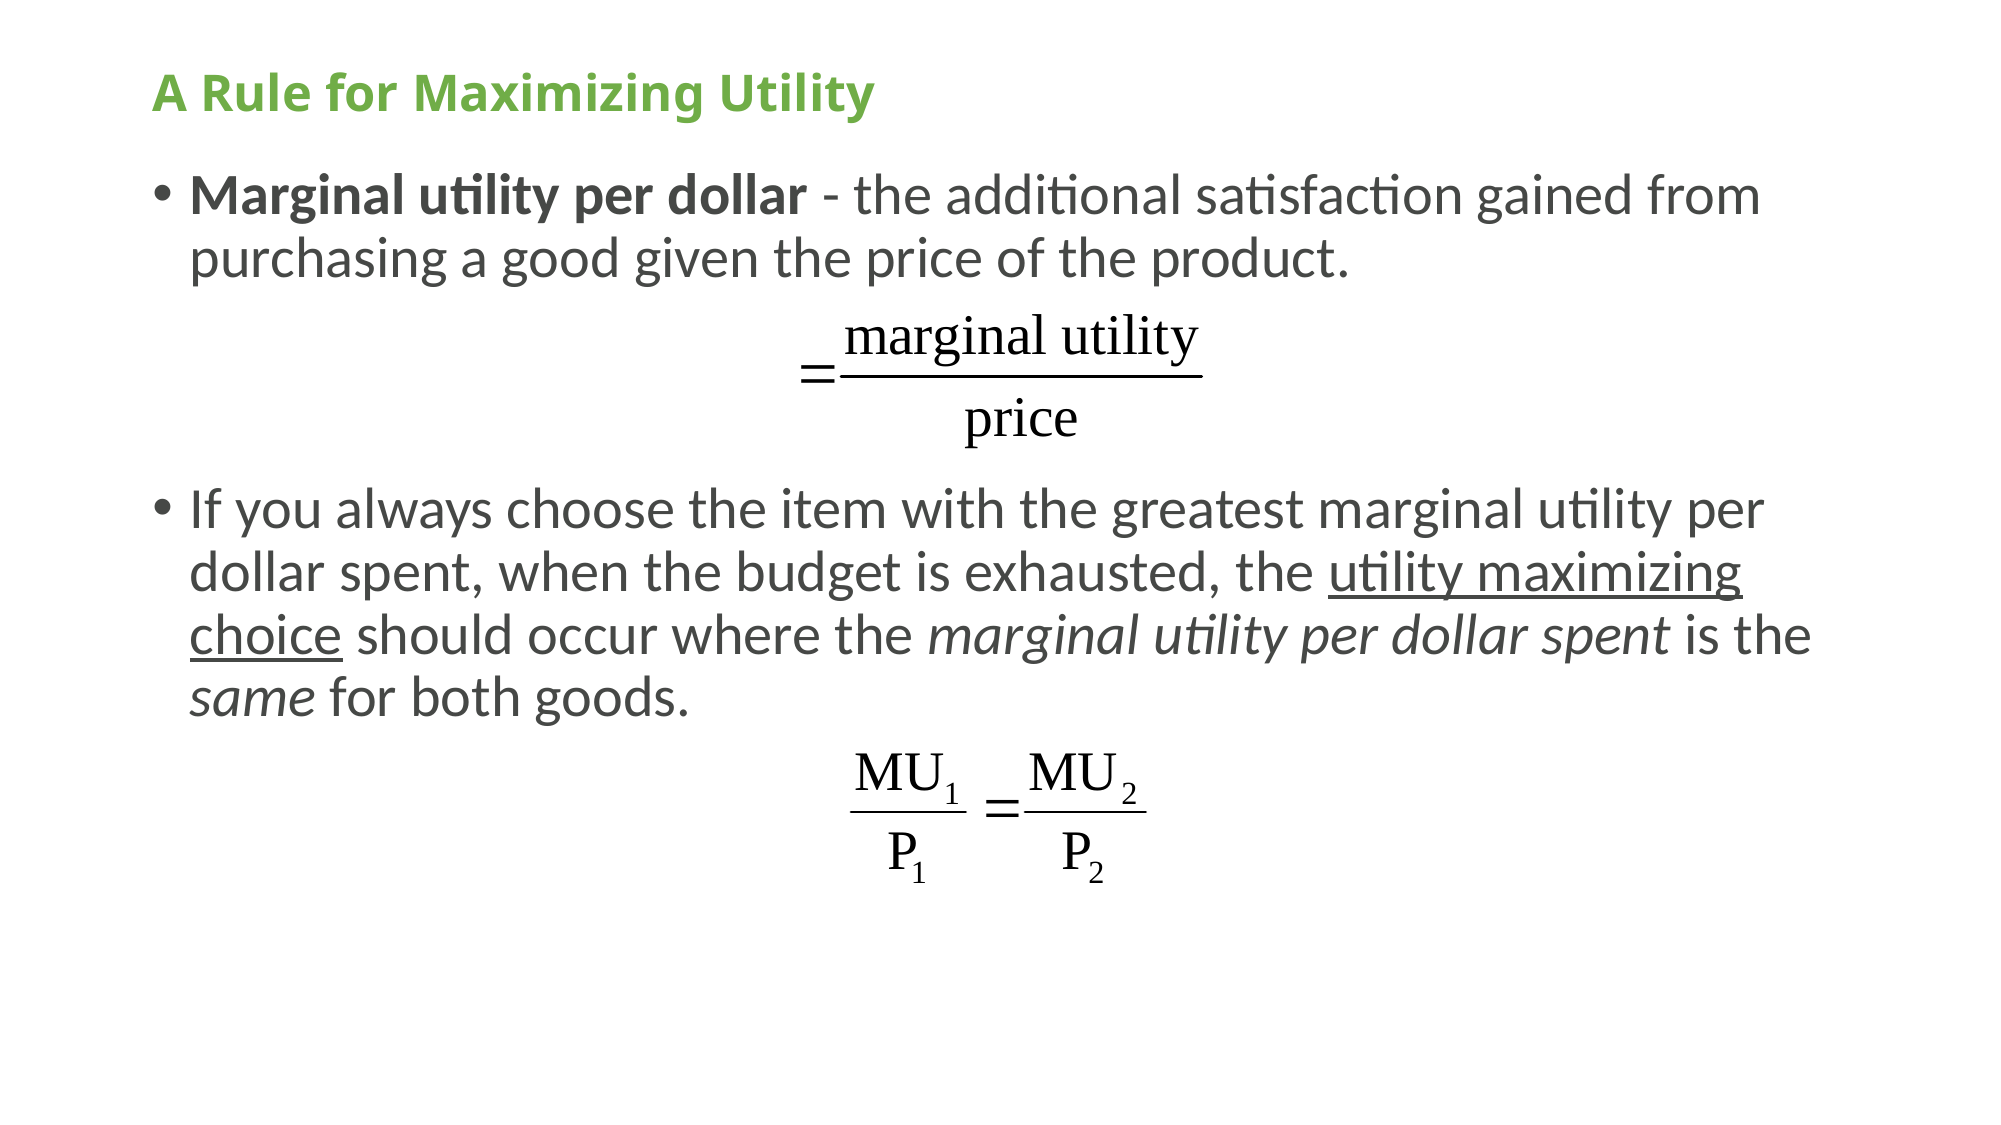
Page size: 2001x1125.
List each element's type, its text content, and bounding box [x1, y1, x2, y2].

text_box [786, 299, 1214, 459]
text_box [841, 737, 1159, 896]
list Marginal utility per dollar - the additional satisfaction gained from purchasing a good given the price of the product. If you always choose the item with the greatest marginal utility per dollar spent, when the budget is exhausted, the utility maximizing choice should occur where the marginal utility per dollar spent is the same for both goods. [137, 156, 1863, 896]
title A Rule for Maximizing Utility [137, 59, 1863, 130]
